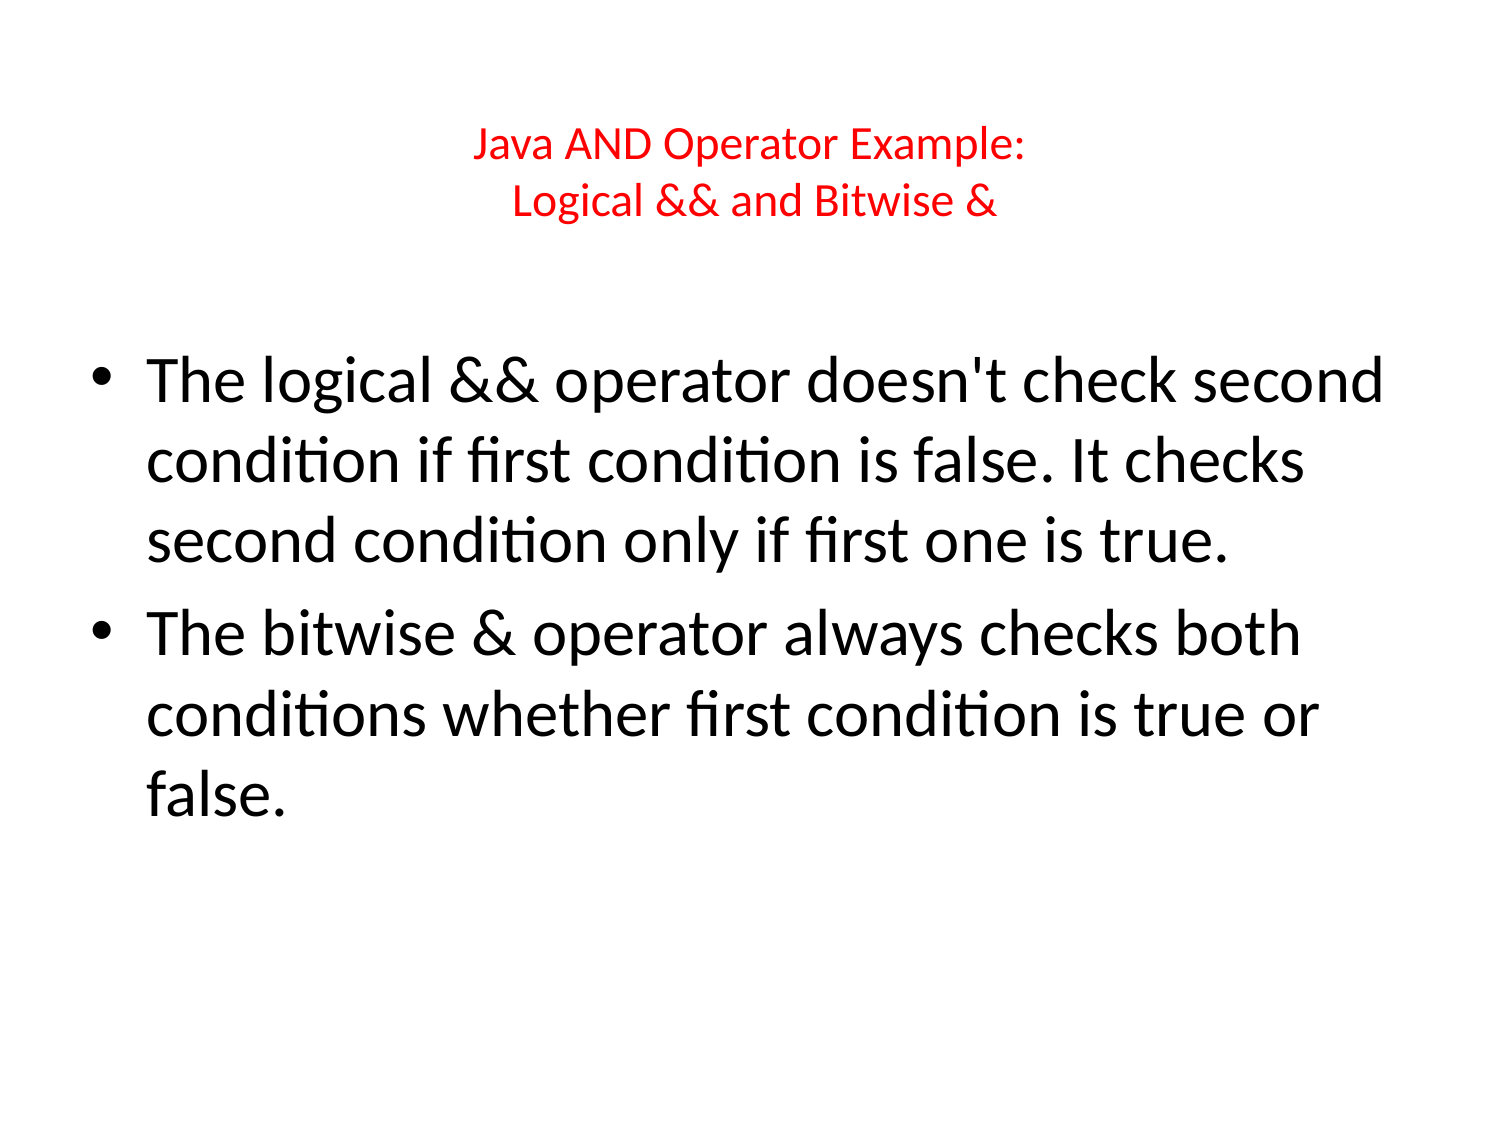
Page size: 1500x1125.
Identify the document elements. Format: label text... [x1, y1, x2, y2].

list The logical && operator doesn't check second condition if first condition is false. It checks second condition only if first one is true. The bitwise & operator always checks both conditions whether first condition is true or false. [75, 328, 1425, 1090]
title Java AND Operator Example: Logical && and Bitwise & [75, 45, 1425, 293]
